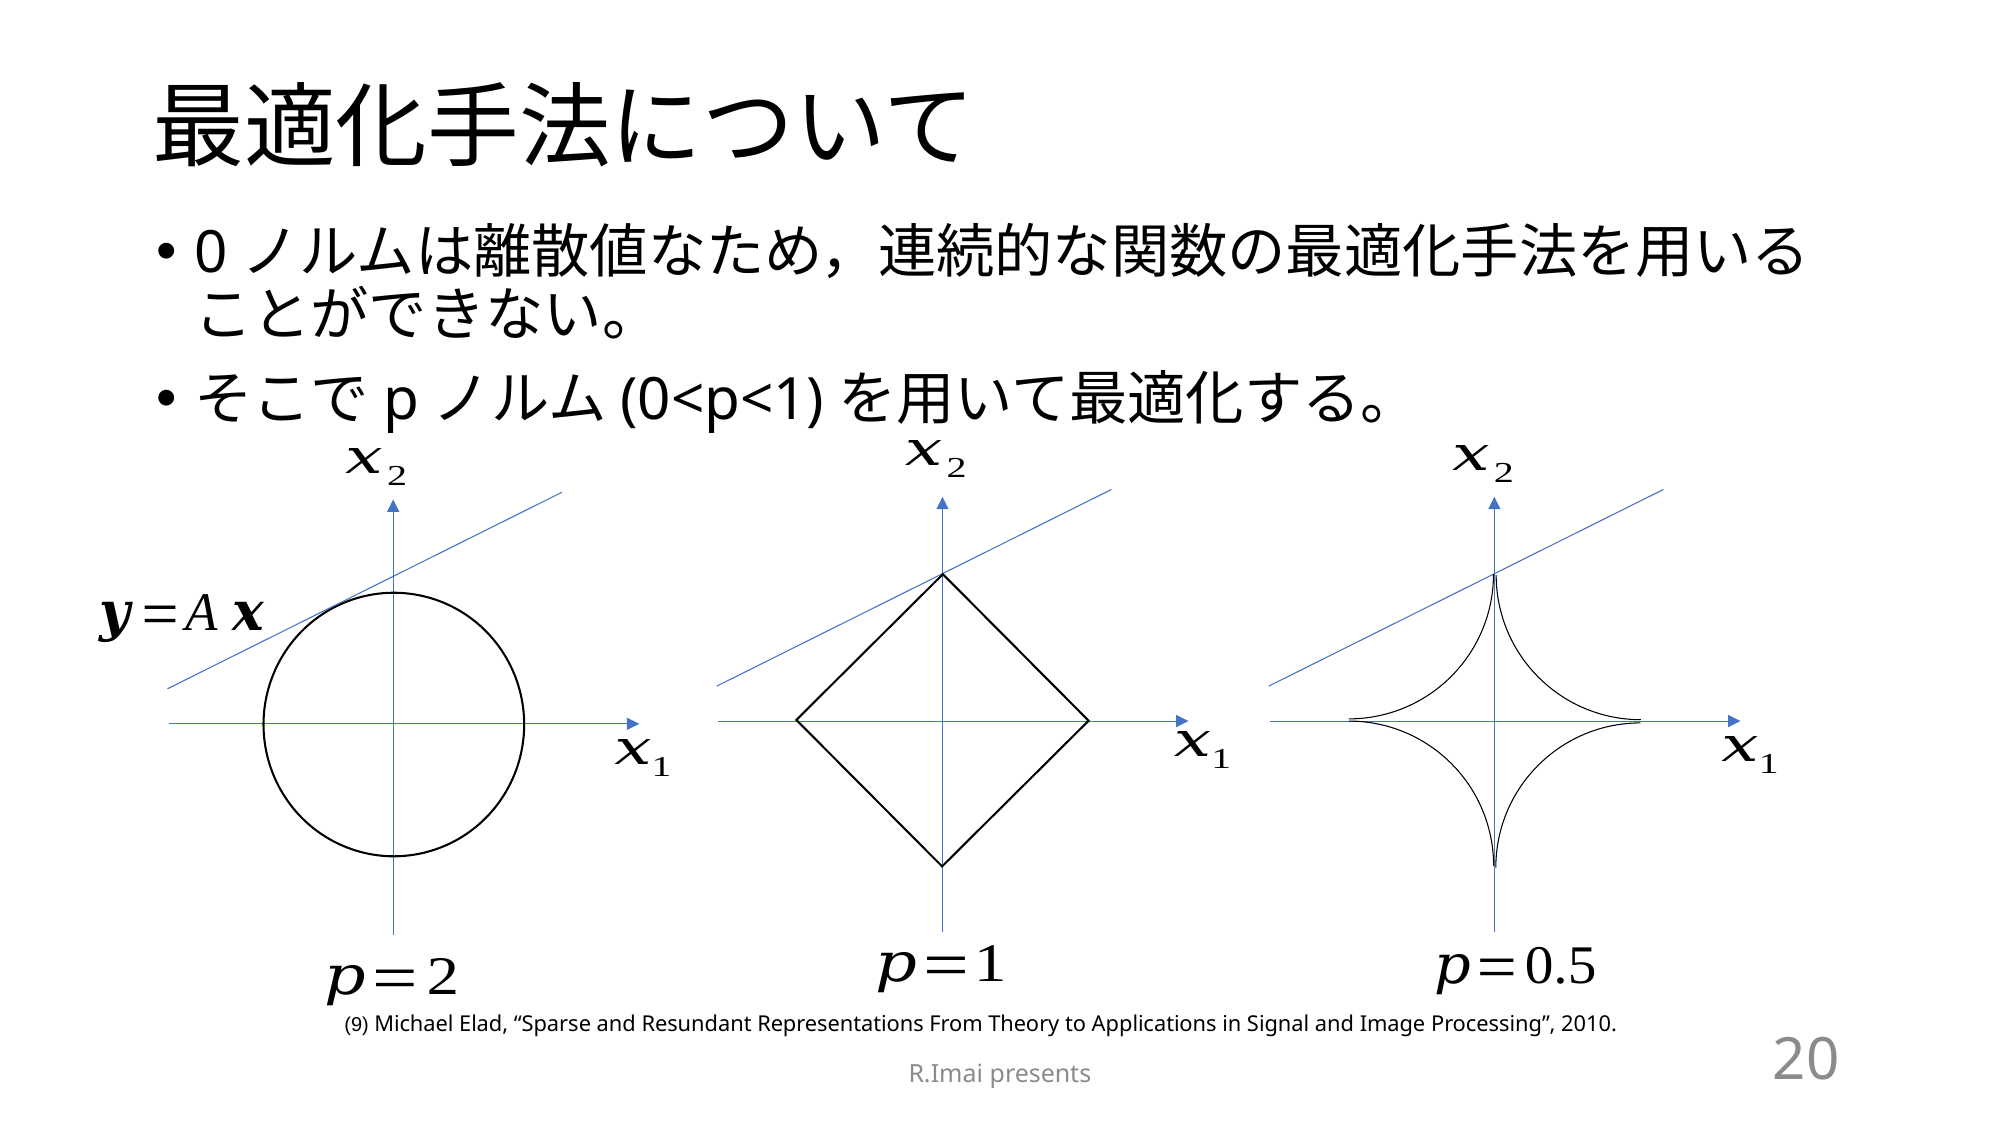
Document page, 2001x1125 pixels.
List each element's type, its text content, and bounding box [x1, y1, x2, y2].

footer R.Imai presents [662, 1044, 1338, 1103]
text_box [262, 689, 393, 723]
text_box (9) Michael Elad, “Sparse and Resundant Representations From Theory to Applications in Signal and Image Processing”, 2010. [329, 1002, 1739, 1044]
slide_number 20 [1404, 1024, 1855, 1097]
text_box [1268, 489, 1664, 687]
text_box [1348, 722, 1494, 866]
text_box [1548, 687, 1641, 721]
text_box [943, 687, 1091, 721]
text_box [262, 724, 393, 858]
text_box [394, 724, 526, 858]
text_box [167, 492, 563, 689]
text_box [394, 689, 526, 723]
text_box [794, 687, 942, 721]
text_box [943, 722, 1089, 867]
text_box [1348, 687, 1441, 720]
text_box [716, 489, 1112, 687]
text_box [796, 722, 942, 868]
text_box [1495, 722, 1641, 868]
title 最適化手法について [137, 59, 1863, 201]
